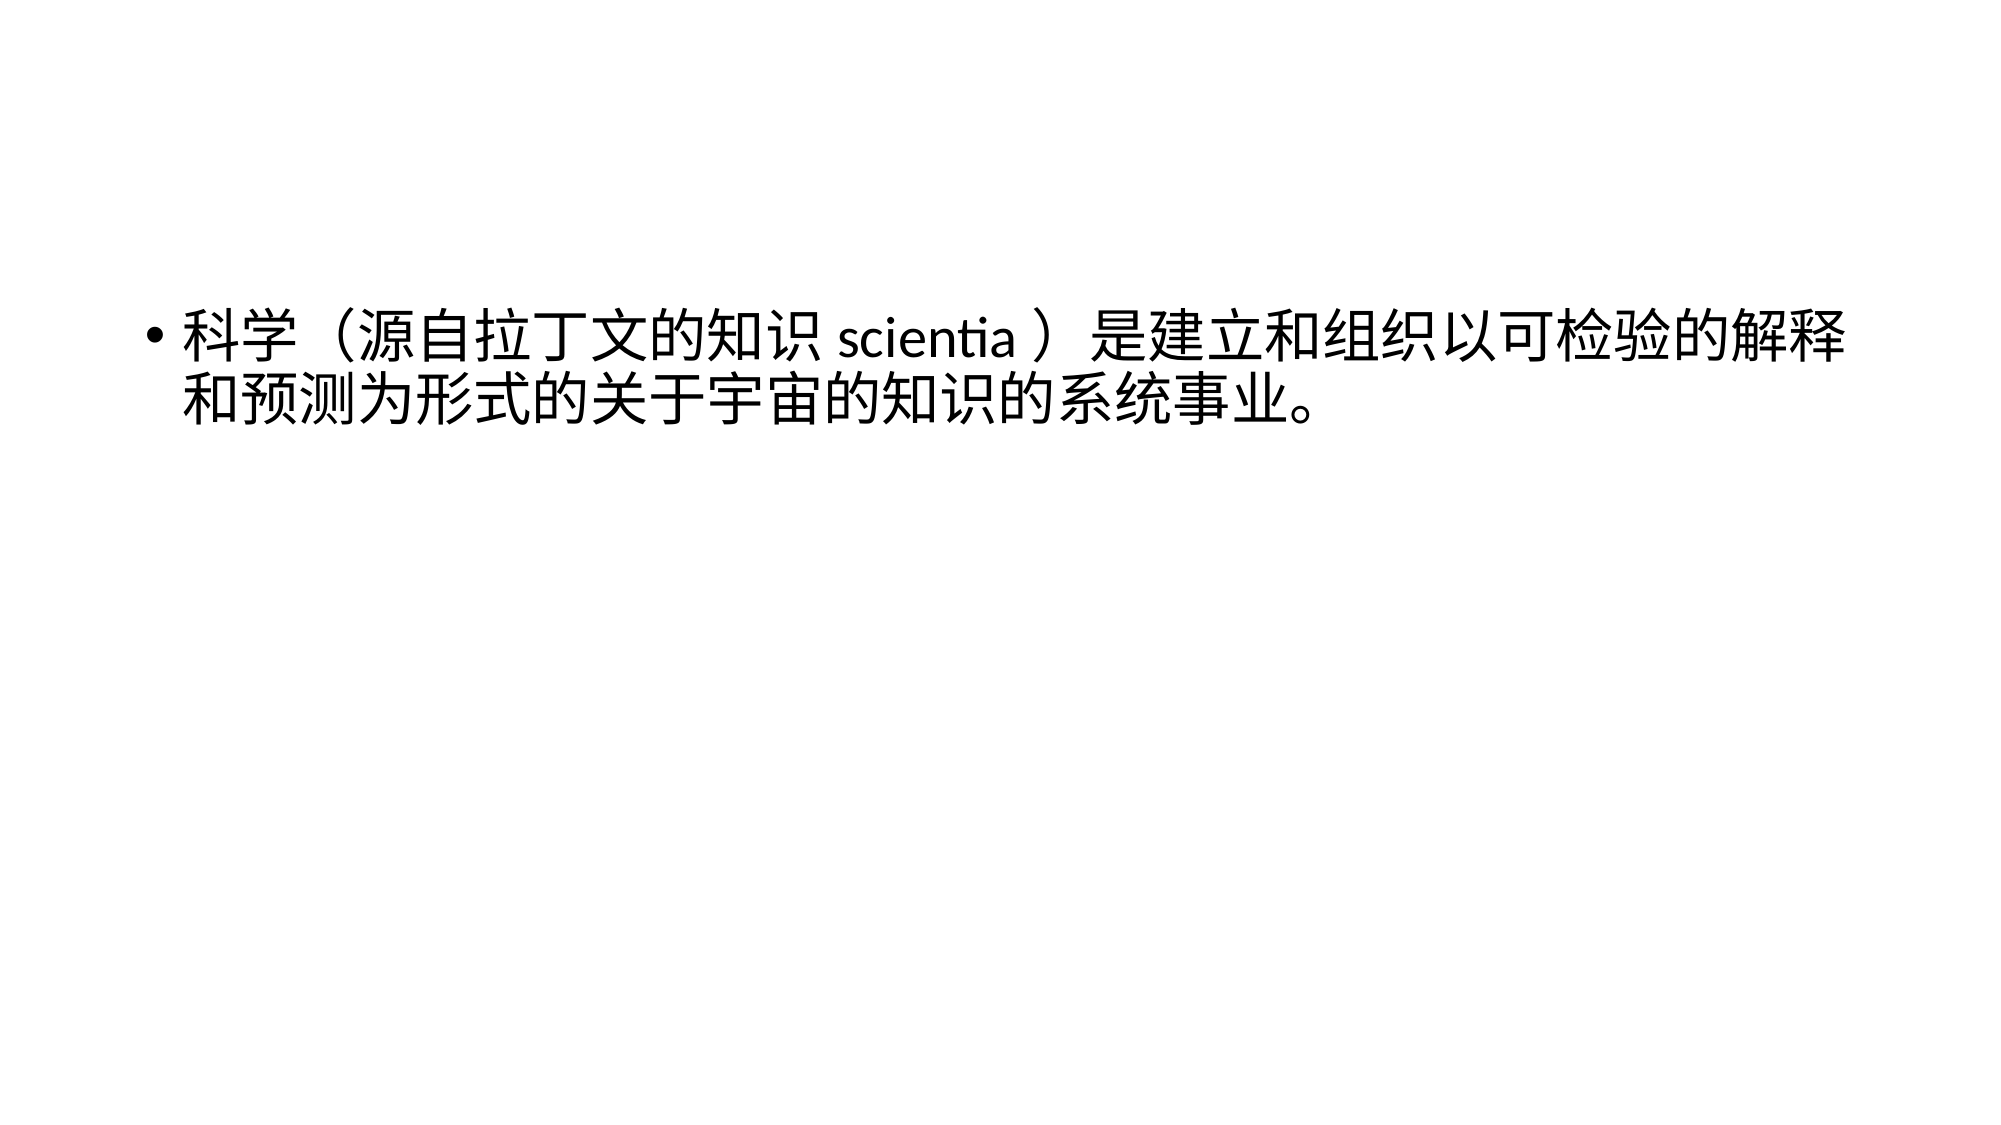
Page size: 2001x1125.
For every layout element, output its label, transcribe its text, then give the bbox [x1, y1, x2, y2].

list 科学（源自拉丁文的知识scientia）是建立和组织以可检验的解释和预测为形式的关于宇宙的知识的系统事业。 [136, 298, 1863, 1014]
